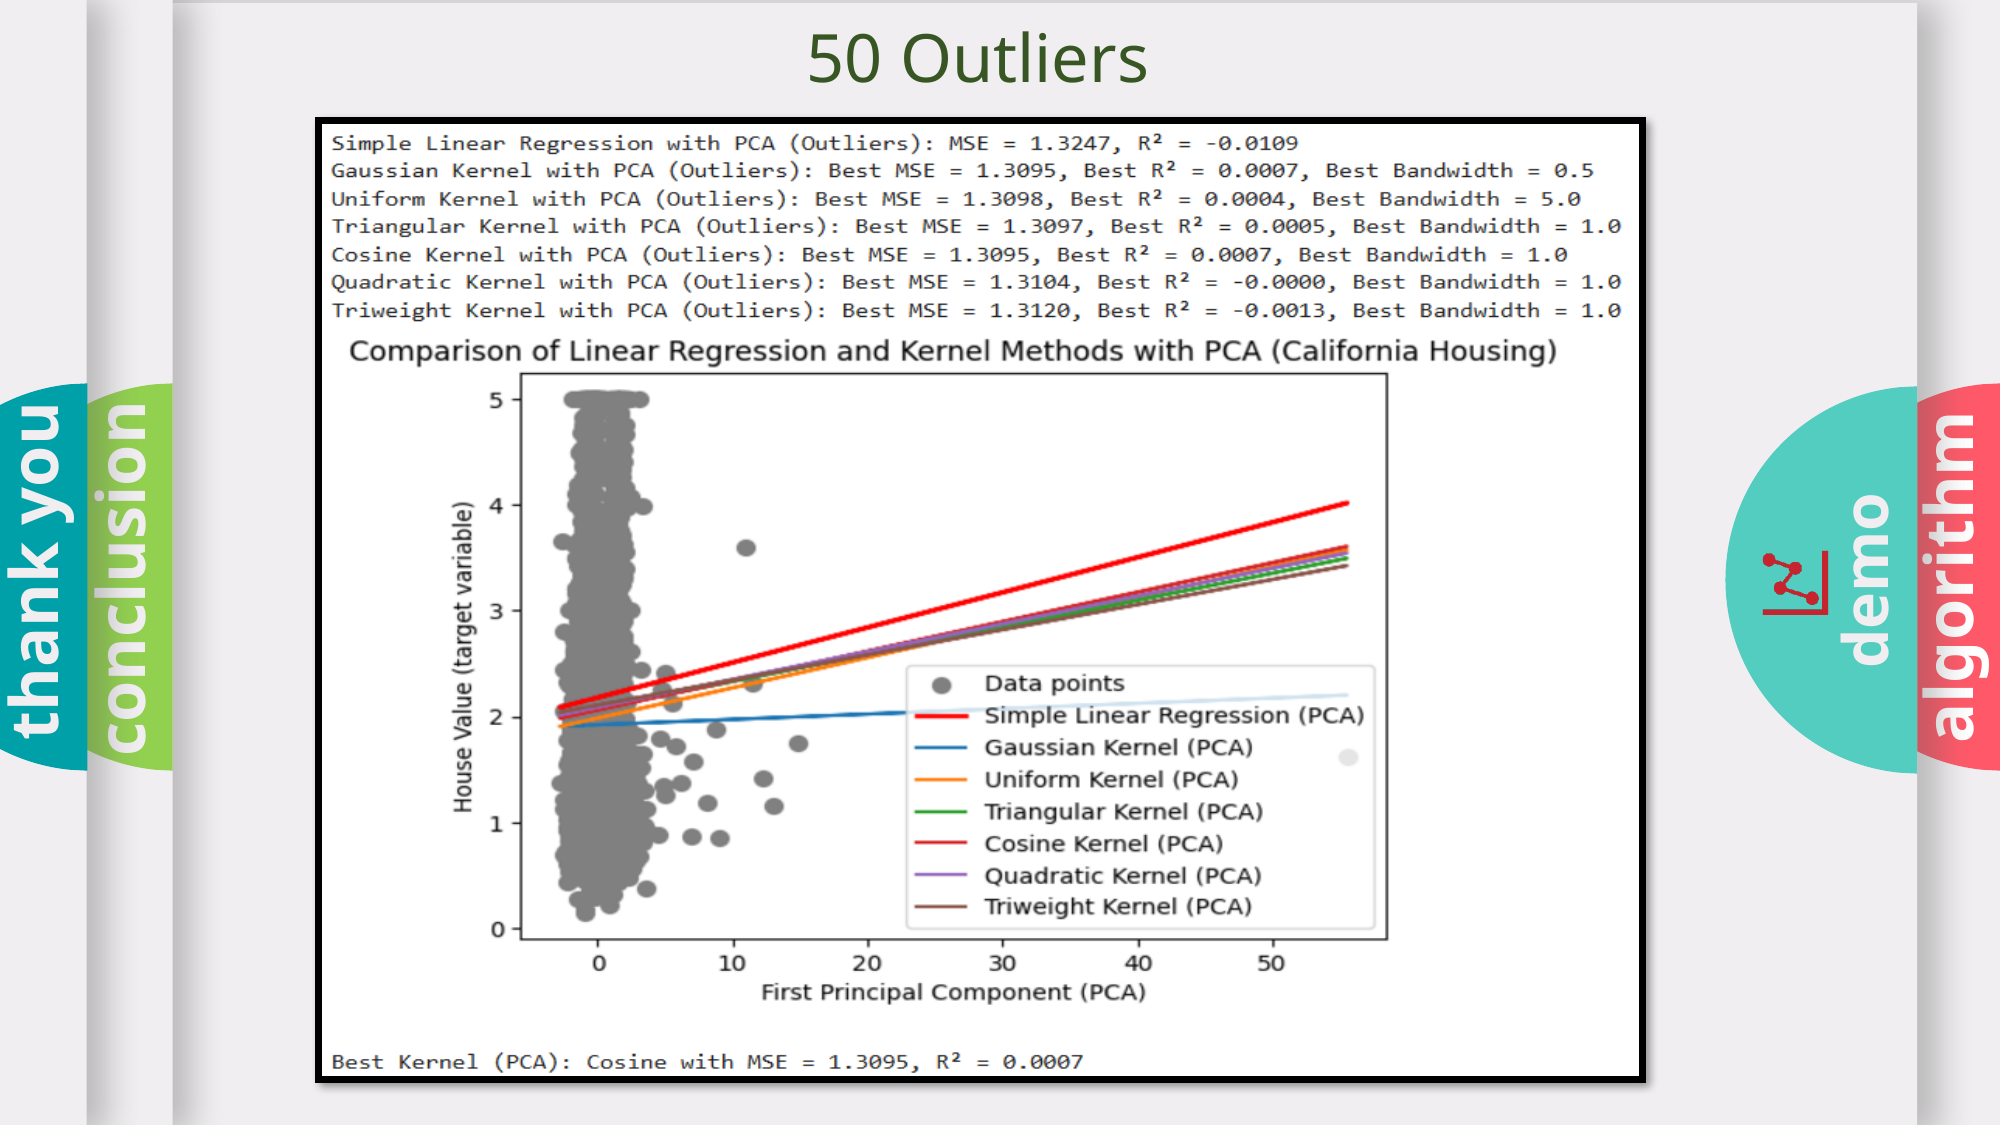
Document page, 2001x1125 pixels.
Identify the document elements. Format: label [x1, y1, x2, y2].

text_box [173, 0, 2000, 1125]
text_box [0, 0, 88, 1125]
picture [321, 123, 1640, 1077]
text_box [173, 2, 1918, 1125]
picture [1750, 538, 1840, 628]
text_box [88, 0, 173, 1125]
